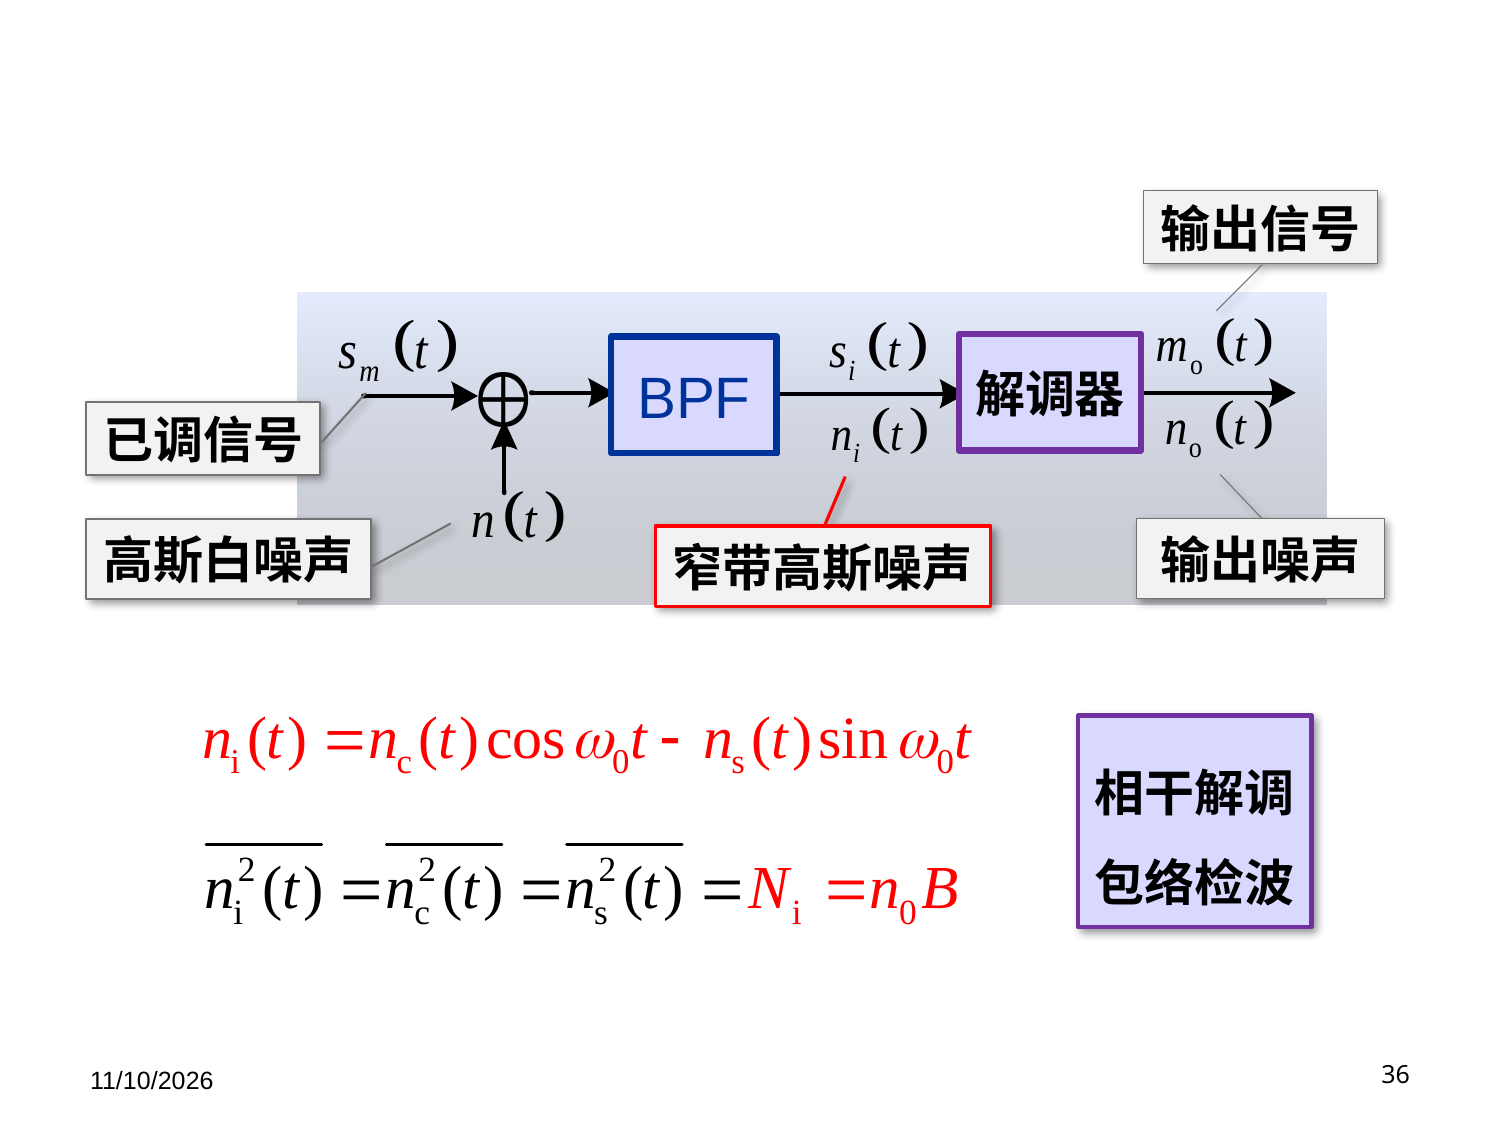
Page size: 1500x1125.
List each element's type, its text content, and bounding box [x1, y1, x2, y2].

text_box 输出噪声 [1332, 517, 1386, 601]
text_box 相干解调 包络检波 [1076, 714, 1313, 929]
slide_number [74, 1024, 426, 1103]
text_box 输出信号 [1142, 189, 1379, 291]
text_box 高斯白噪声 [84, 517, 292, 601]
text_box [297, 292, 1327, 606]
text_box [195, 831, 969, 940]
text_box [193, 698, 984, 789]
text_box 已调信号 [84, 400, 292, 477]
slide_number 70 [1074, 1024, 1426, 1101]
